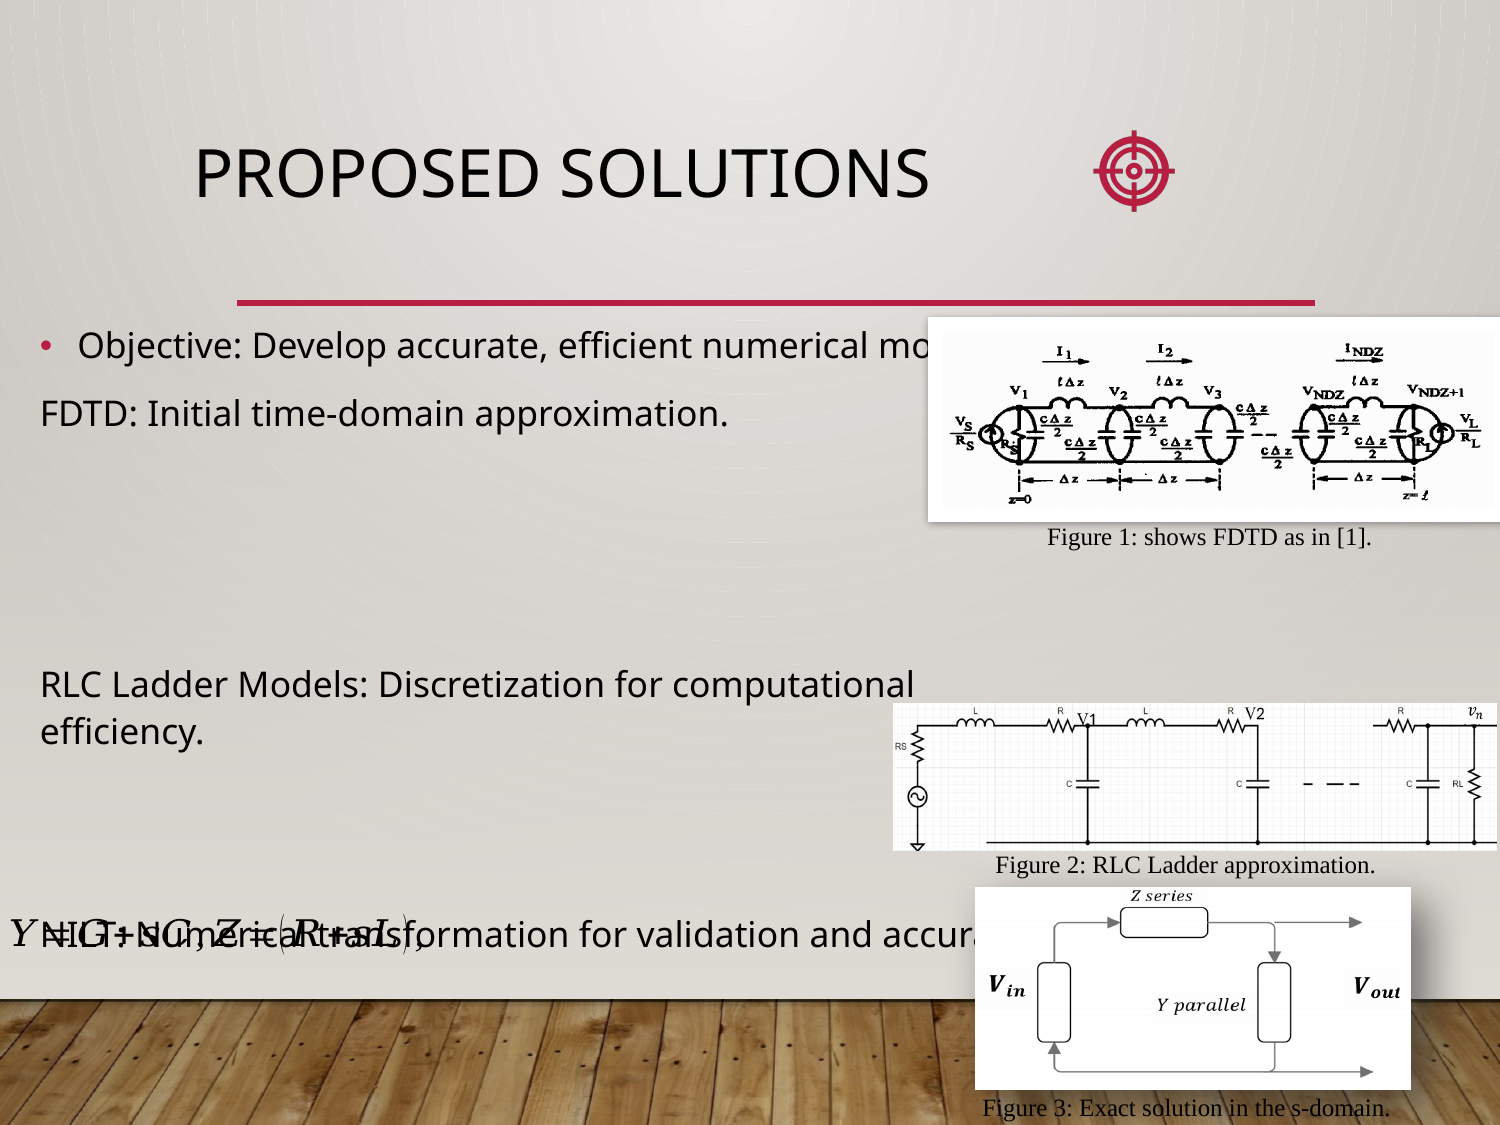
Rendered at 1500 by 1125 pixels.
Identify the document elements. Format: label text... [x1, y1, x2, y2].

text_box Figure 2: RLC Ladder approximation. [980, 852, 1425, 886]
text_box Figure 3: Exact solution in the s-domain. [967, 1083, 1411, 1125]
text_box Figure 1: shows FDTD as in [1]. [1032, 513, 1433, 559]
picture [0, 887, 1412, 1125]
title Proposed Solutions [178, 131, 1361, 305]
picture [942, 331, 1495, 508]
picture [893, 703, 1497, 852]
picture [1411, 999, 1500, 1125]
list Objective: Develop accurate, efficient numerical model. FDTD: Initial time-domain approximation. RLC Ladder Models: Discretization for computational efficiency. NILT: Numerical transformation for validation and accuracy. [24, 311, 1054, 1005]
picture [1086, 123, 1181, 219]
